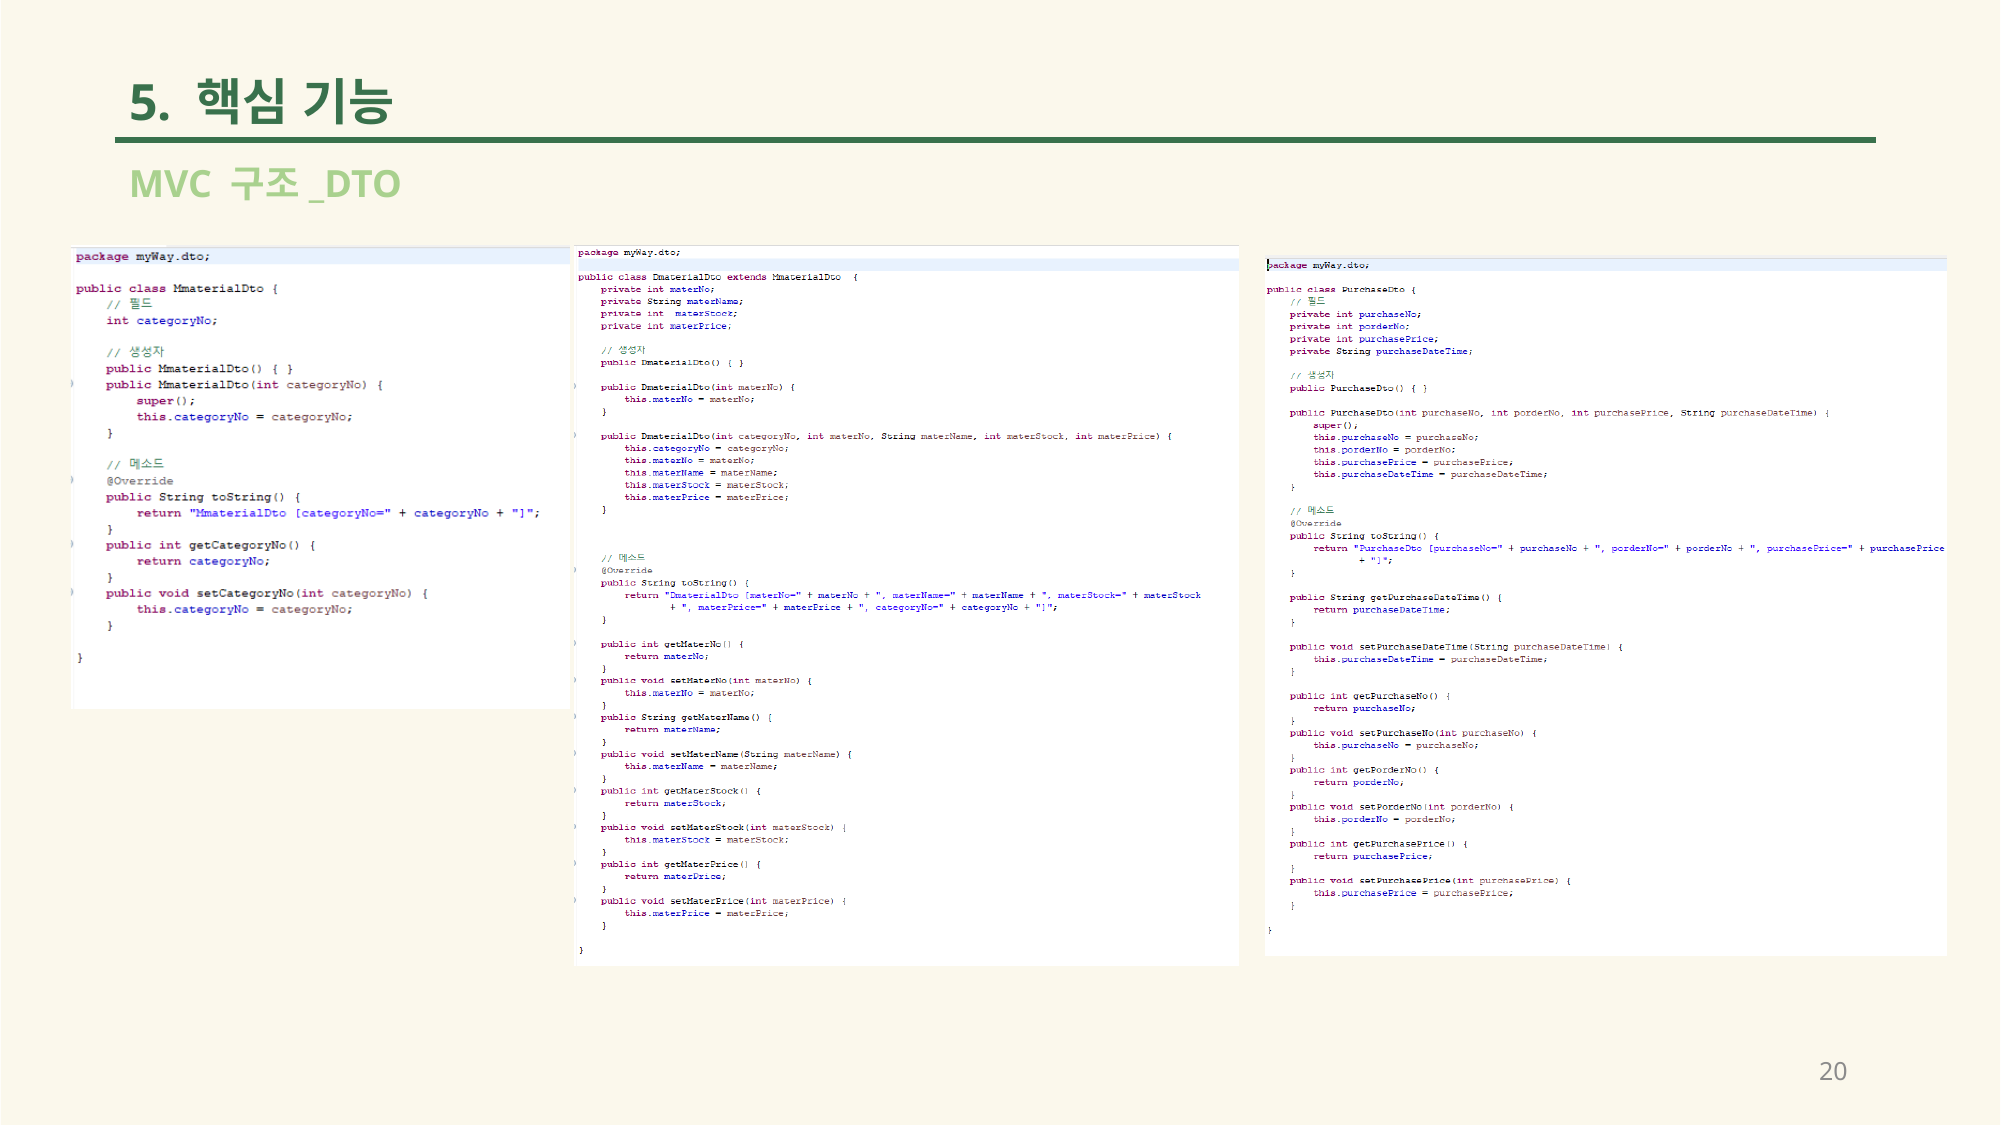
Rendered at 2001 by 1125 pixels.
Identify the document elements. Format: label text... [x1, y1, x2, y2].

text_box MVC 구조_DTO [114, 152, 452, 213]
picture [0, 0, 2001, 1125]
text_box 5. 핵심 기능 [114, 33, 820, 139]
slide_number 20 [1412, 1042, 1863, 1103]
